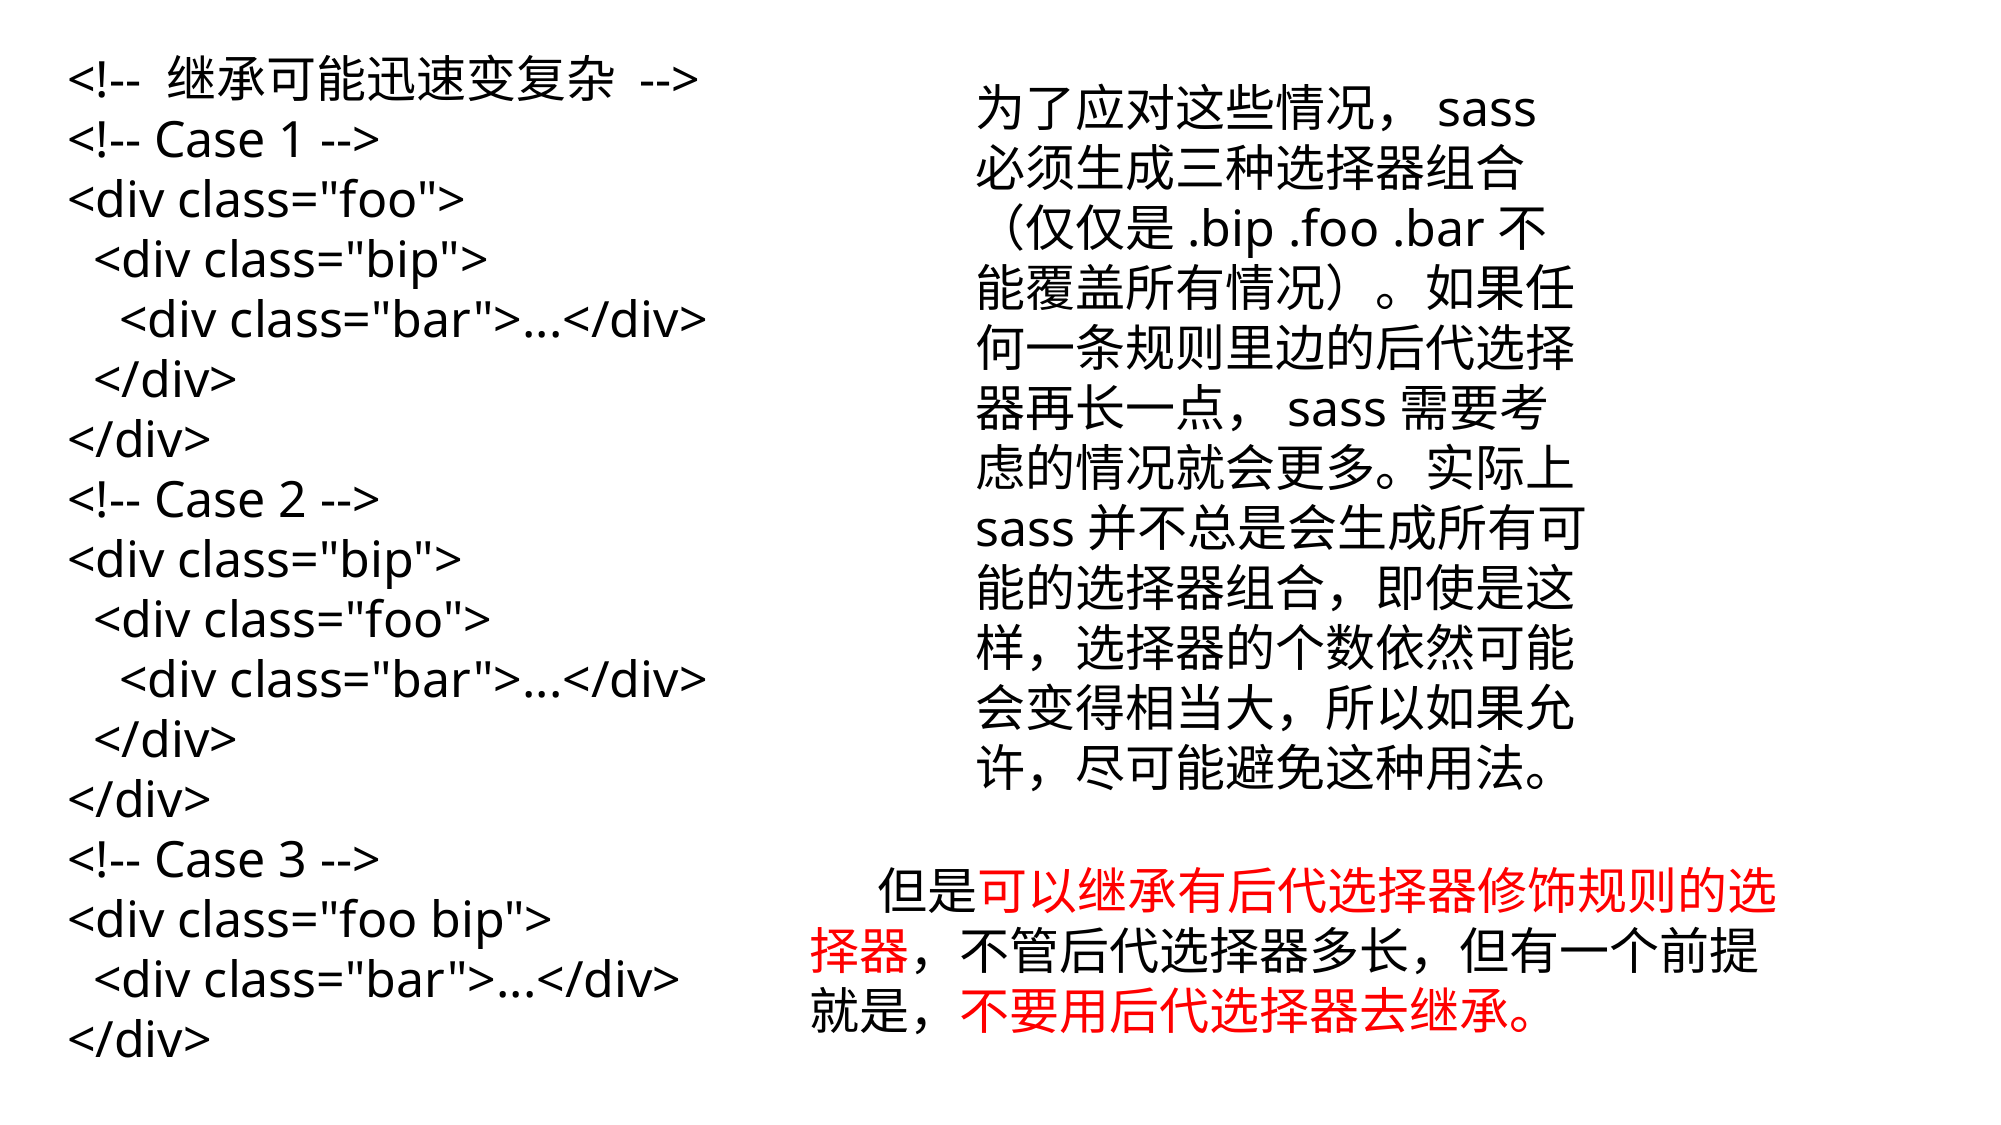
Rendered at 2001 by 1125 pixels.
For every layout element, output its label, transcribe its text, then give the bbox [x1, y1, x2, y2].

text_box 为了应对这些情况，sass必须生成三种选择器组合（仅仅是.bip .foo .bar不能覆盖所有情况）。如果任何一条规则里边的后代选择器再长一点，sass需要考虑的情况就会更多。实际上sass并不总是会生成所有可能的选择器组合，即使是这样，选择器的个数依然可能会变得相当大，所以如果允许，尽可能避免这种用法。 [960, 68, 1611, 804]
text_box <!-- 继承可能迅速变复杂 --> <!-- Case 1 --> <div class="foo"> <div class="bip"> <div class="bar">...</div> </div> </div> <!-- Case 2 --> <div class="bip"> <div class="foo"> <div class="bar">...</div> </div> </div> <!-- Case 3 --> <div class="foo bip"> <div class="bar">...</div> </div> [52, 39, 1053, 1075]
text_box 但是可以继承有后代选择器修饰规则的选择器，不管后代选择器多长，但有一个前提就是，不要用后代选择器去继承。 [794, 852, 1795, 1048]
